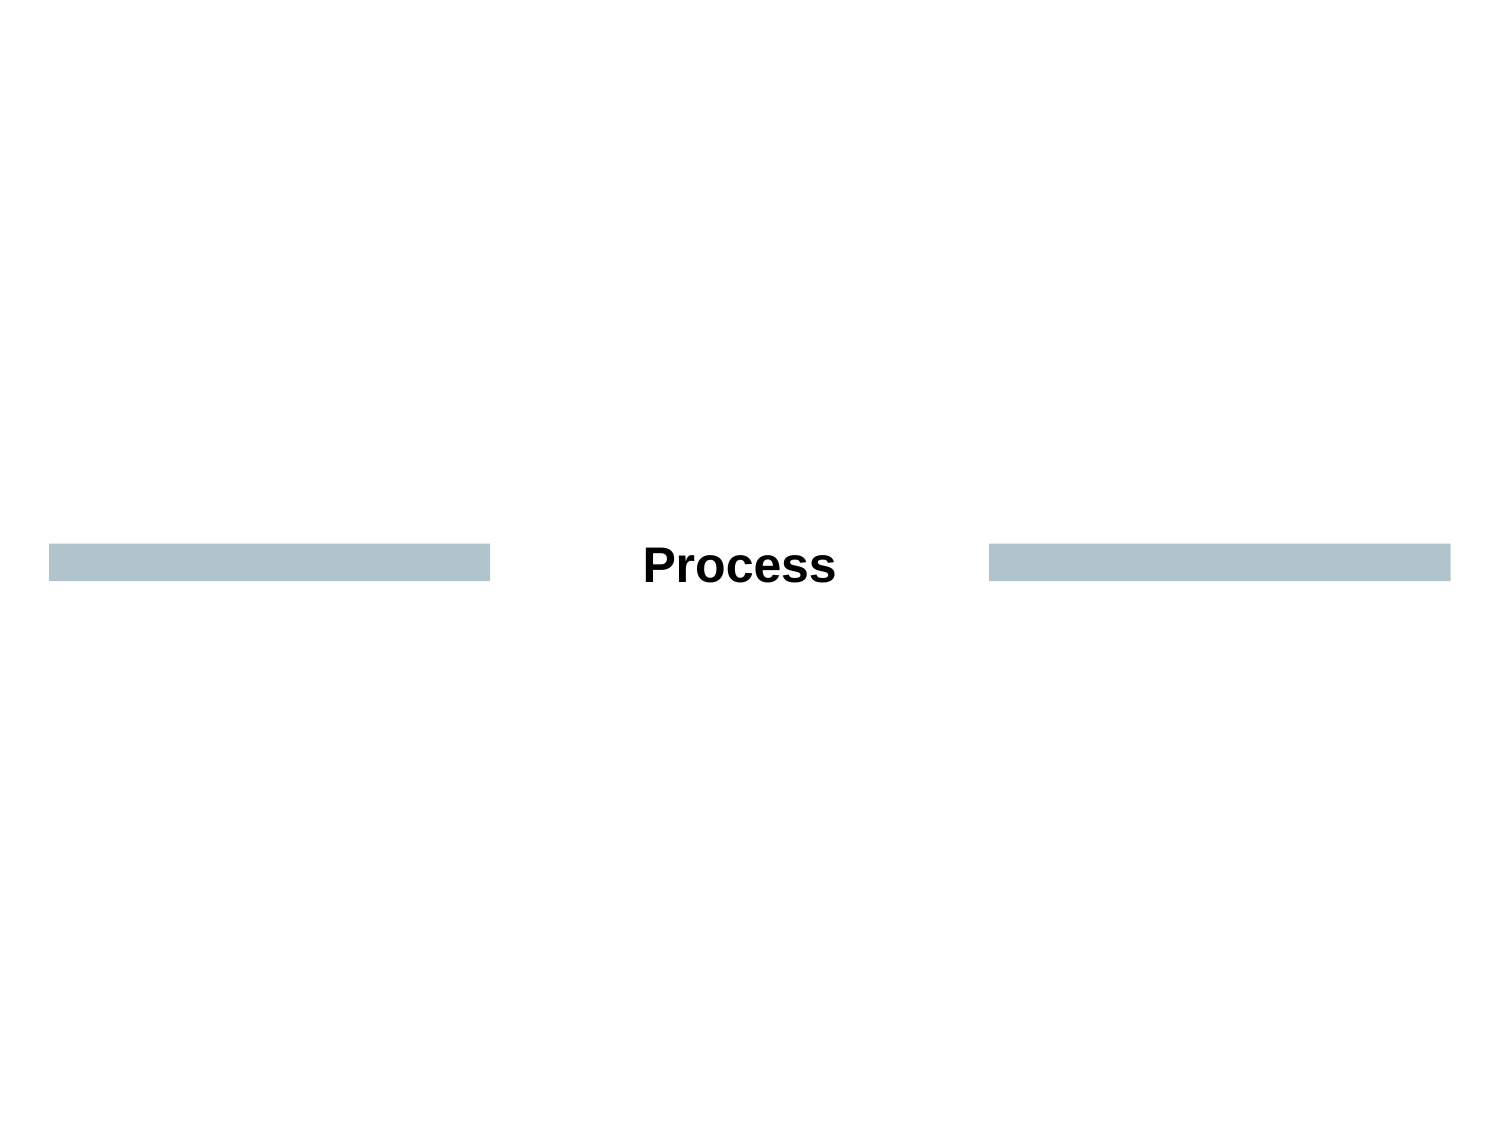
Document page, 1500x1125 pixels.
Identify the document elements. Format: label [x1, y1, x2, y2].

text_box [48, 524, 1451, 601]
